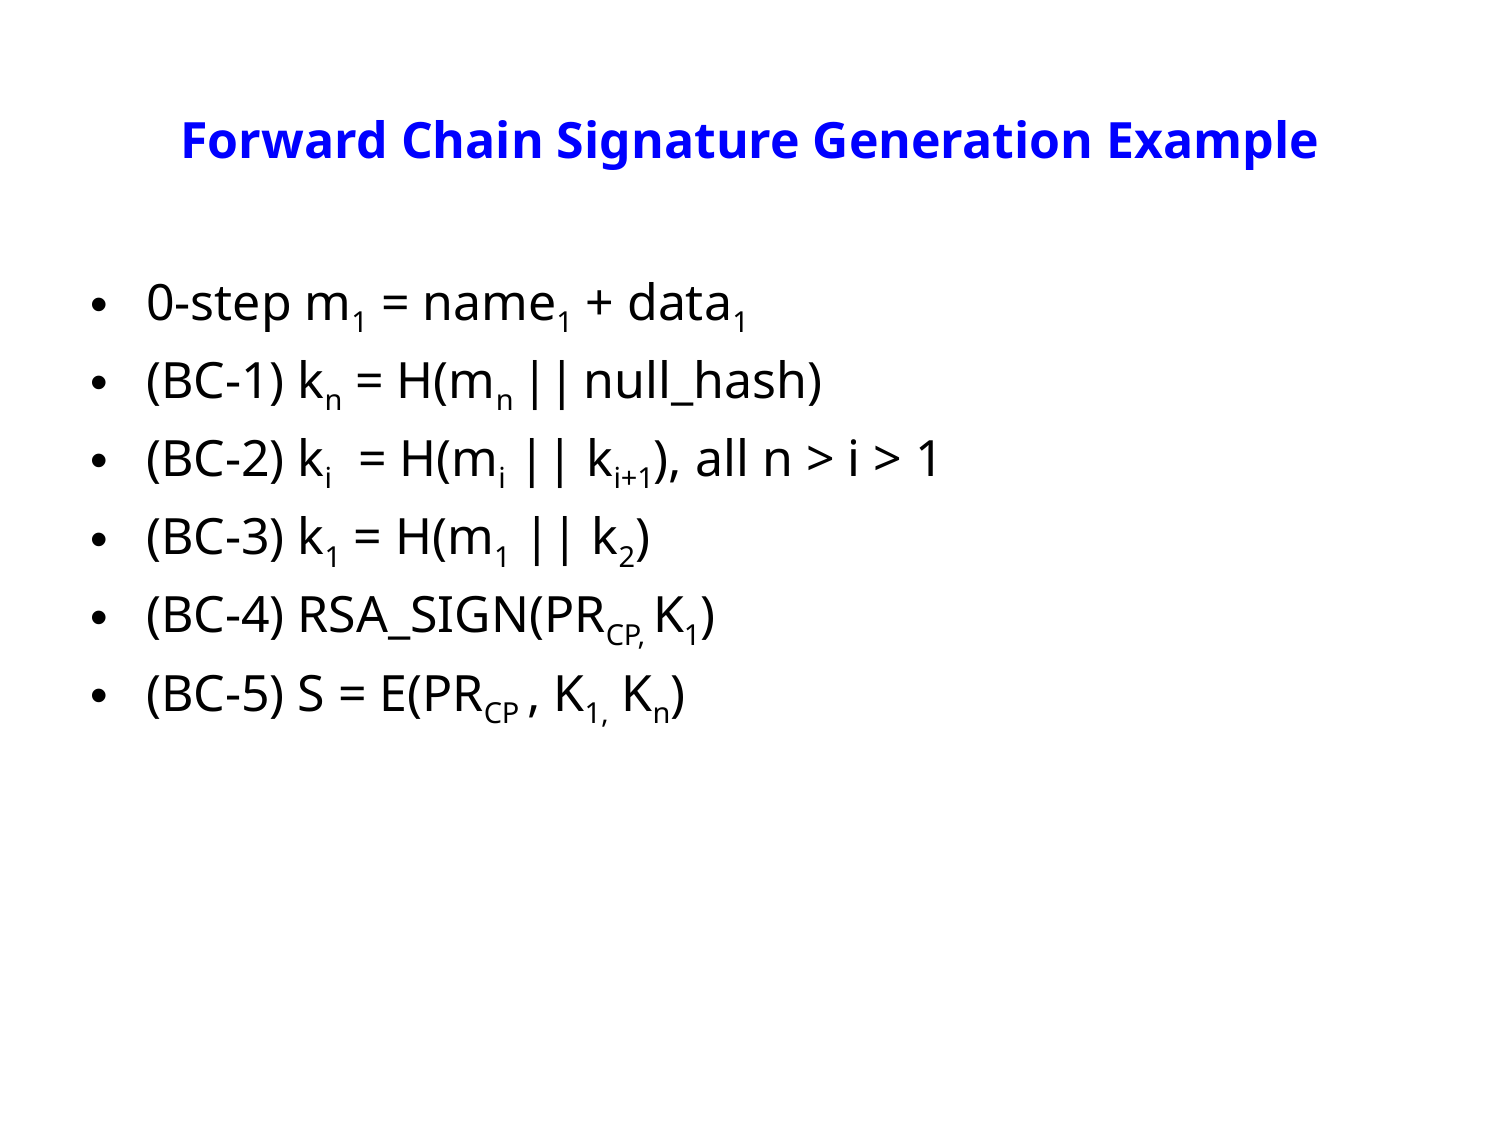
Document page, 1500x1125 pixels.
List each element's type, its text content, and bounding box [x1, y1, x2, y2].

title Forward Chain Signature Generation Example [75, 45, 1425, 233]
list 0-step m1 = name1 + data1 (BC-1) kn = H(mn || null_hash) (BC-2) ki = H(mi || ki+1), all n > i > 1 (BC-3) k1 = H(m1 || k2) (BC-4) RSA_SIGN(PRCP, K1) (BC-5) S = E(PRCP , K1, Kn) [75, 262, 1425, 1005]
